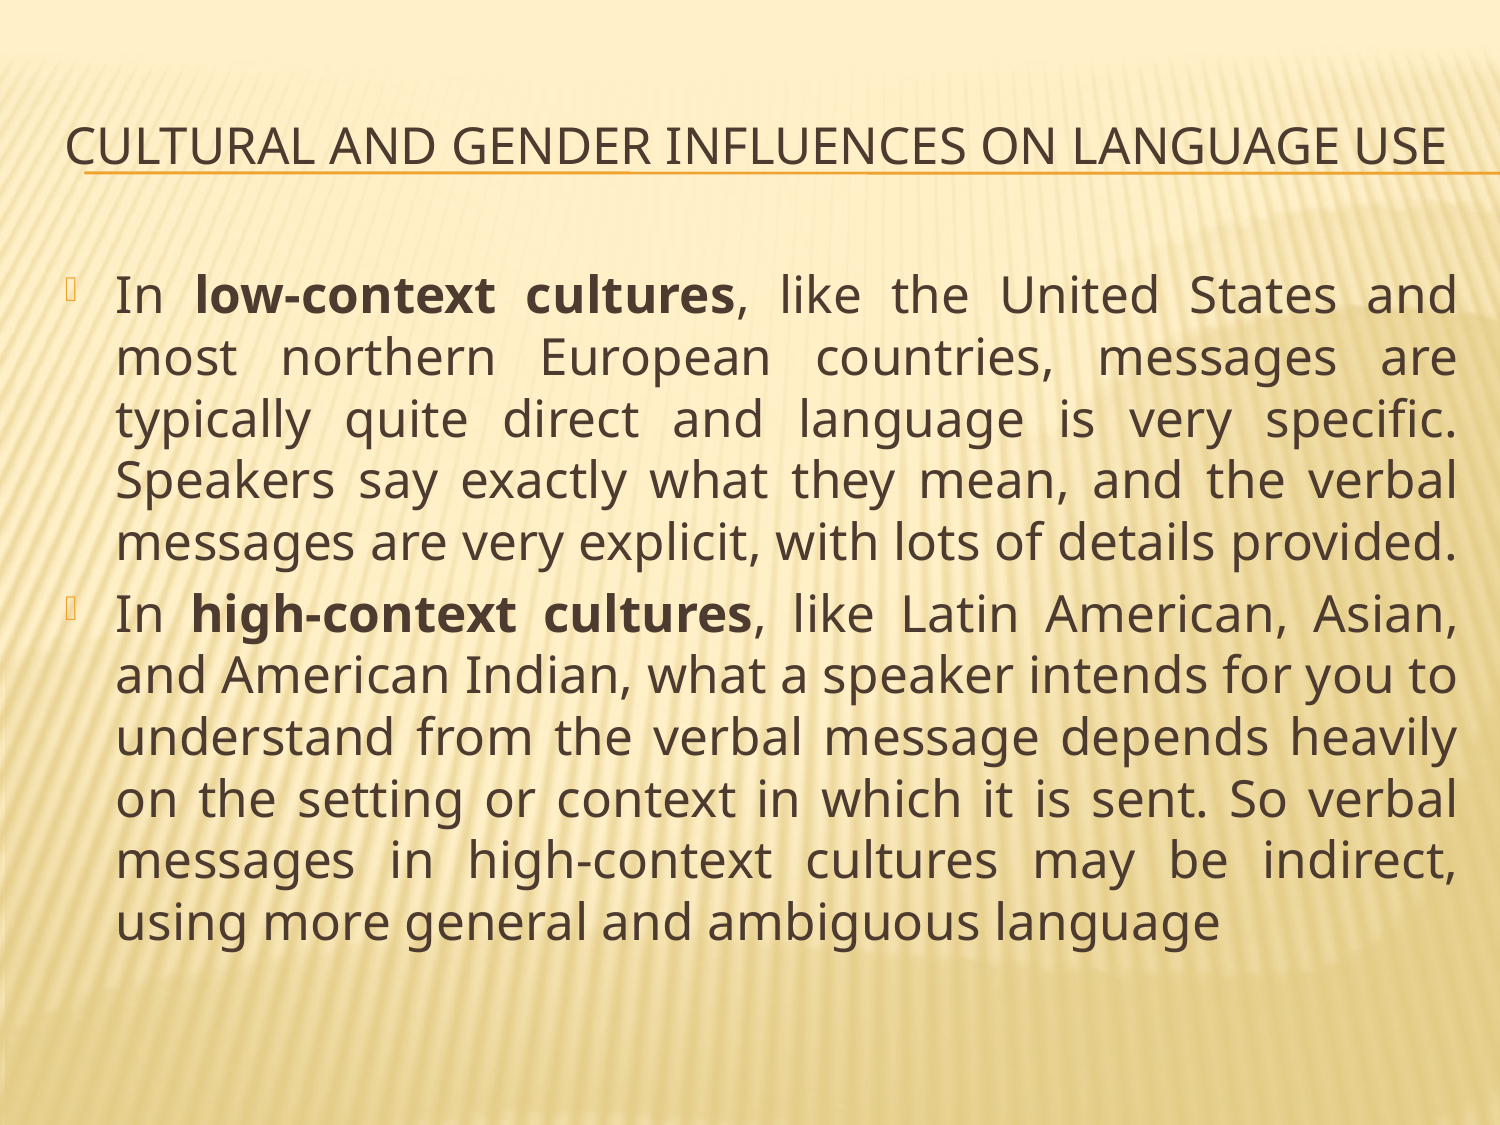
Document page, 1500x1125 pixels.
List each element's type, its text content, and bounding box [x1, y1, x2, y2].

list In low-context cultures, like the United States and most northern European countries, messages are typically quite direct and language is very specific. Speakers say exactly what they mean, and the verbal messages are very explicit, with lots of details provided. In high-context cultures, like Latin American, Asian, and American Indian, what a speaker intends for you to understand from the verbal message depends heavily on the setting or context in which it is sent. So verbal messages in high-context cultures may be indirect, using more general and ambiguous language [50, 254, 1475, 998]
title Cultural and Gender Influences on Language Use [50, 75, 1475, 213]
